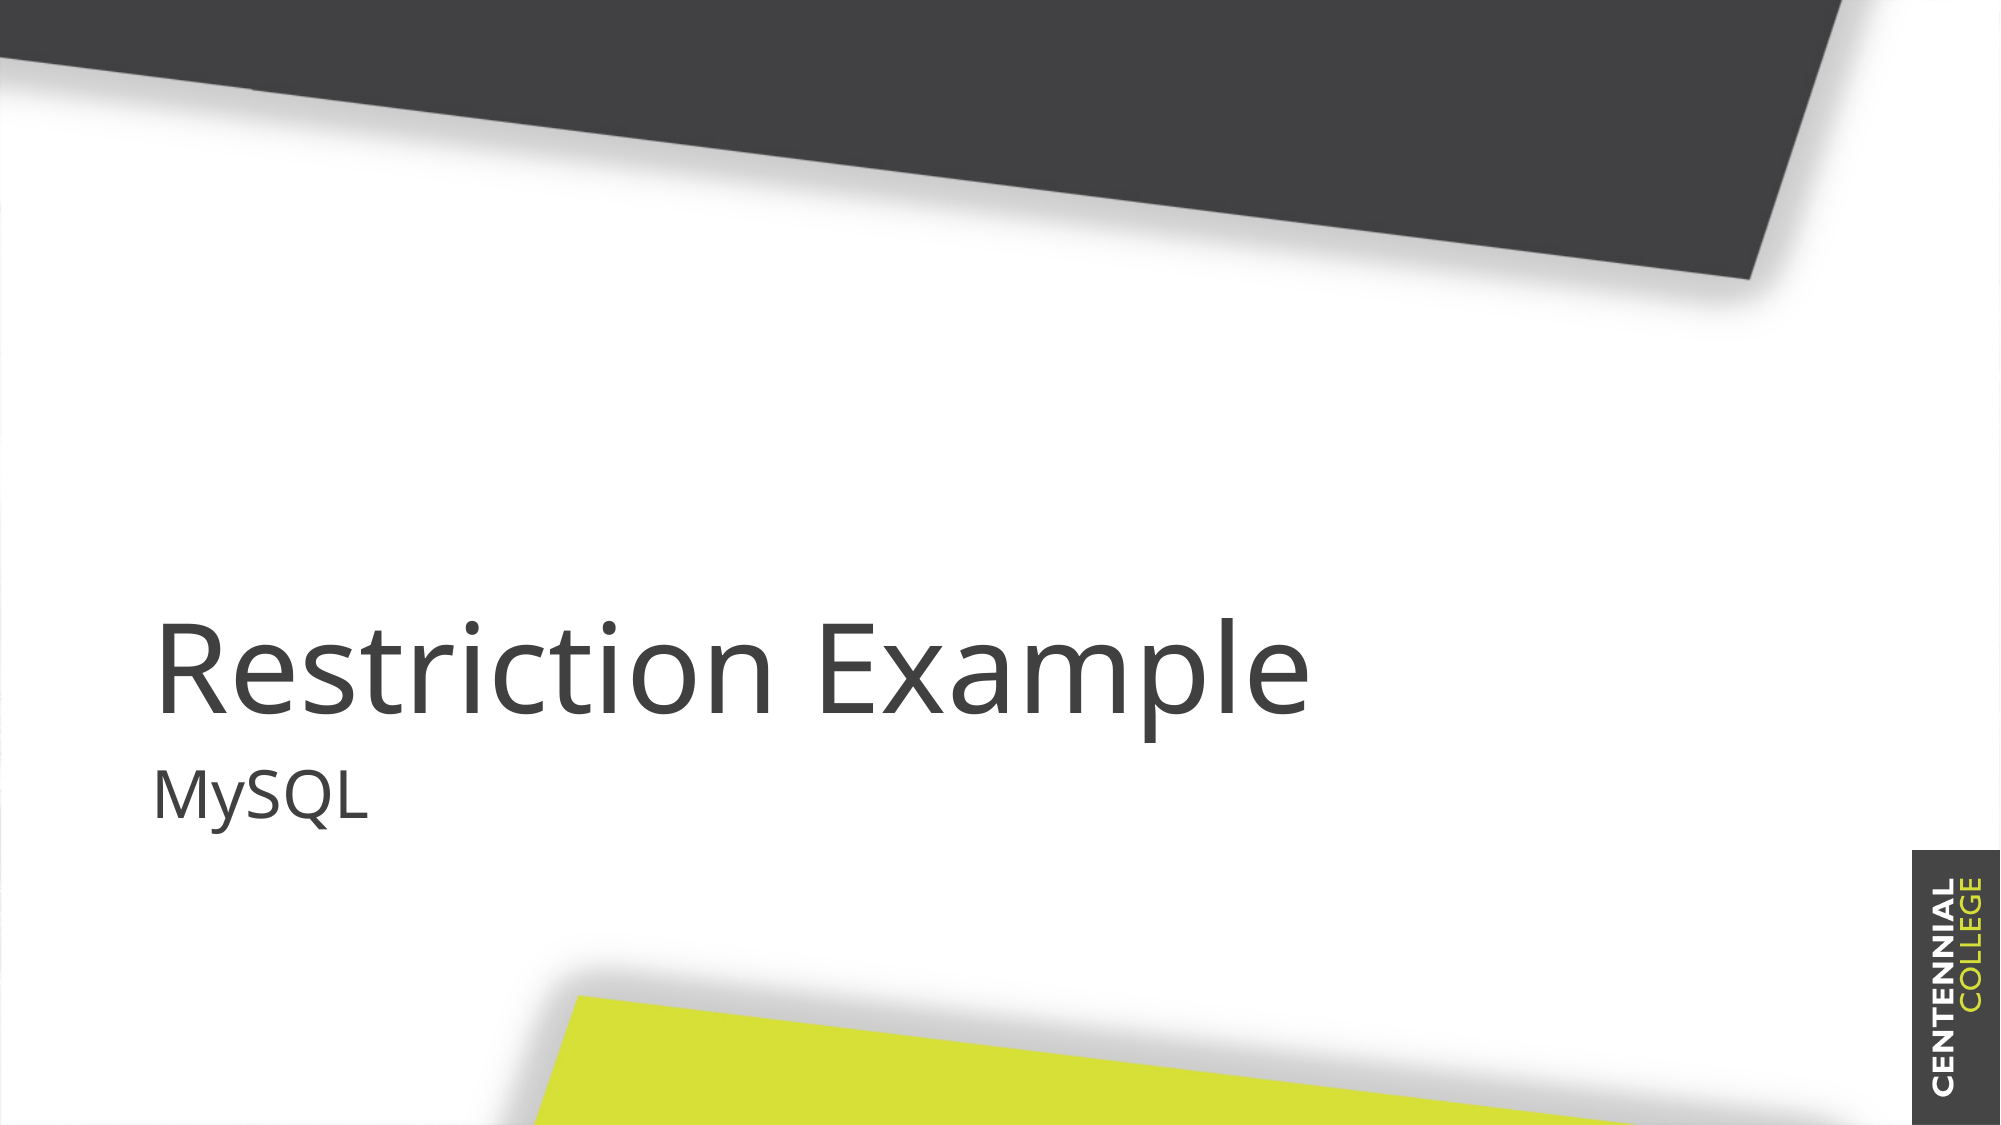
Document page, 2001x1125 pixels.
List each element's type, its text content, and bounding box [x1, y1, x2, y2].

title Restriction Example [136, 280, 1862, 749]
list MySQL [136, 752, 1862, 999]
picture [0, 0, 2001, 1125]
